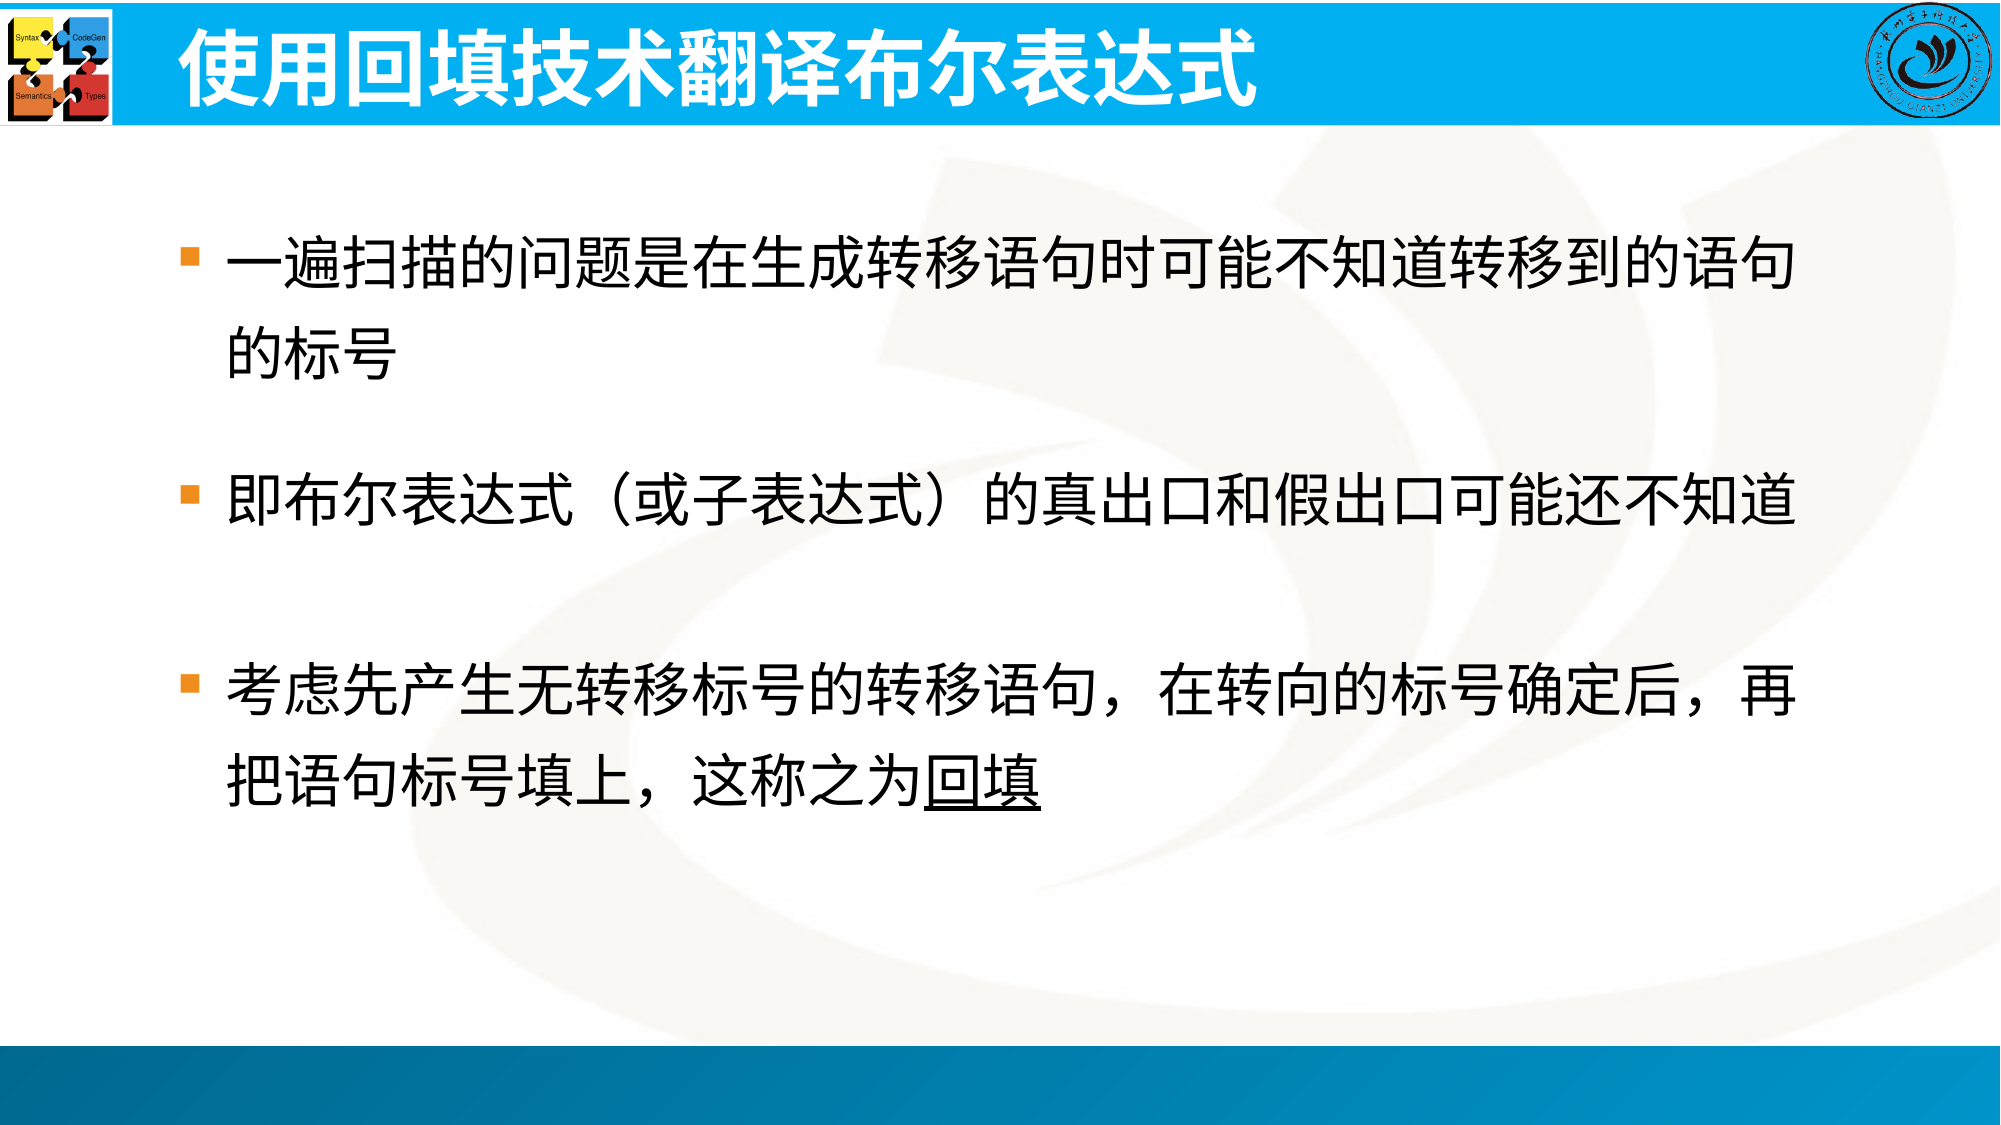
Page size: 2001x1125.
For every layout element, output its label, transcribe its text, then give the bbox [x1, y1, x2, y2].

text_box 考虑先产生无转移标号的转移语句，在转向的标号确定后，再把语句标号填上，这称之为回填 [88, 624, 1856, 908]
title 使用回填技术翻译布尔表达式 [162, 6, 1934, 126]
slide_number [761, 1042, 1196, 1118]
text_box 即布尔表达式（或子表达式）的真出口和假出口可能还不知道 [88, 435, 1856, 601]
text_box 一遍扫描的问题是在生成转移语句时可能不知道转移到的语句的标号 [88, 197, 1856, 363]
